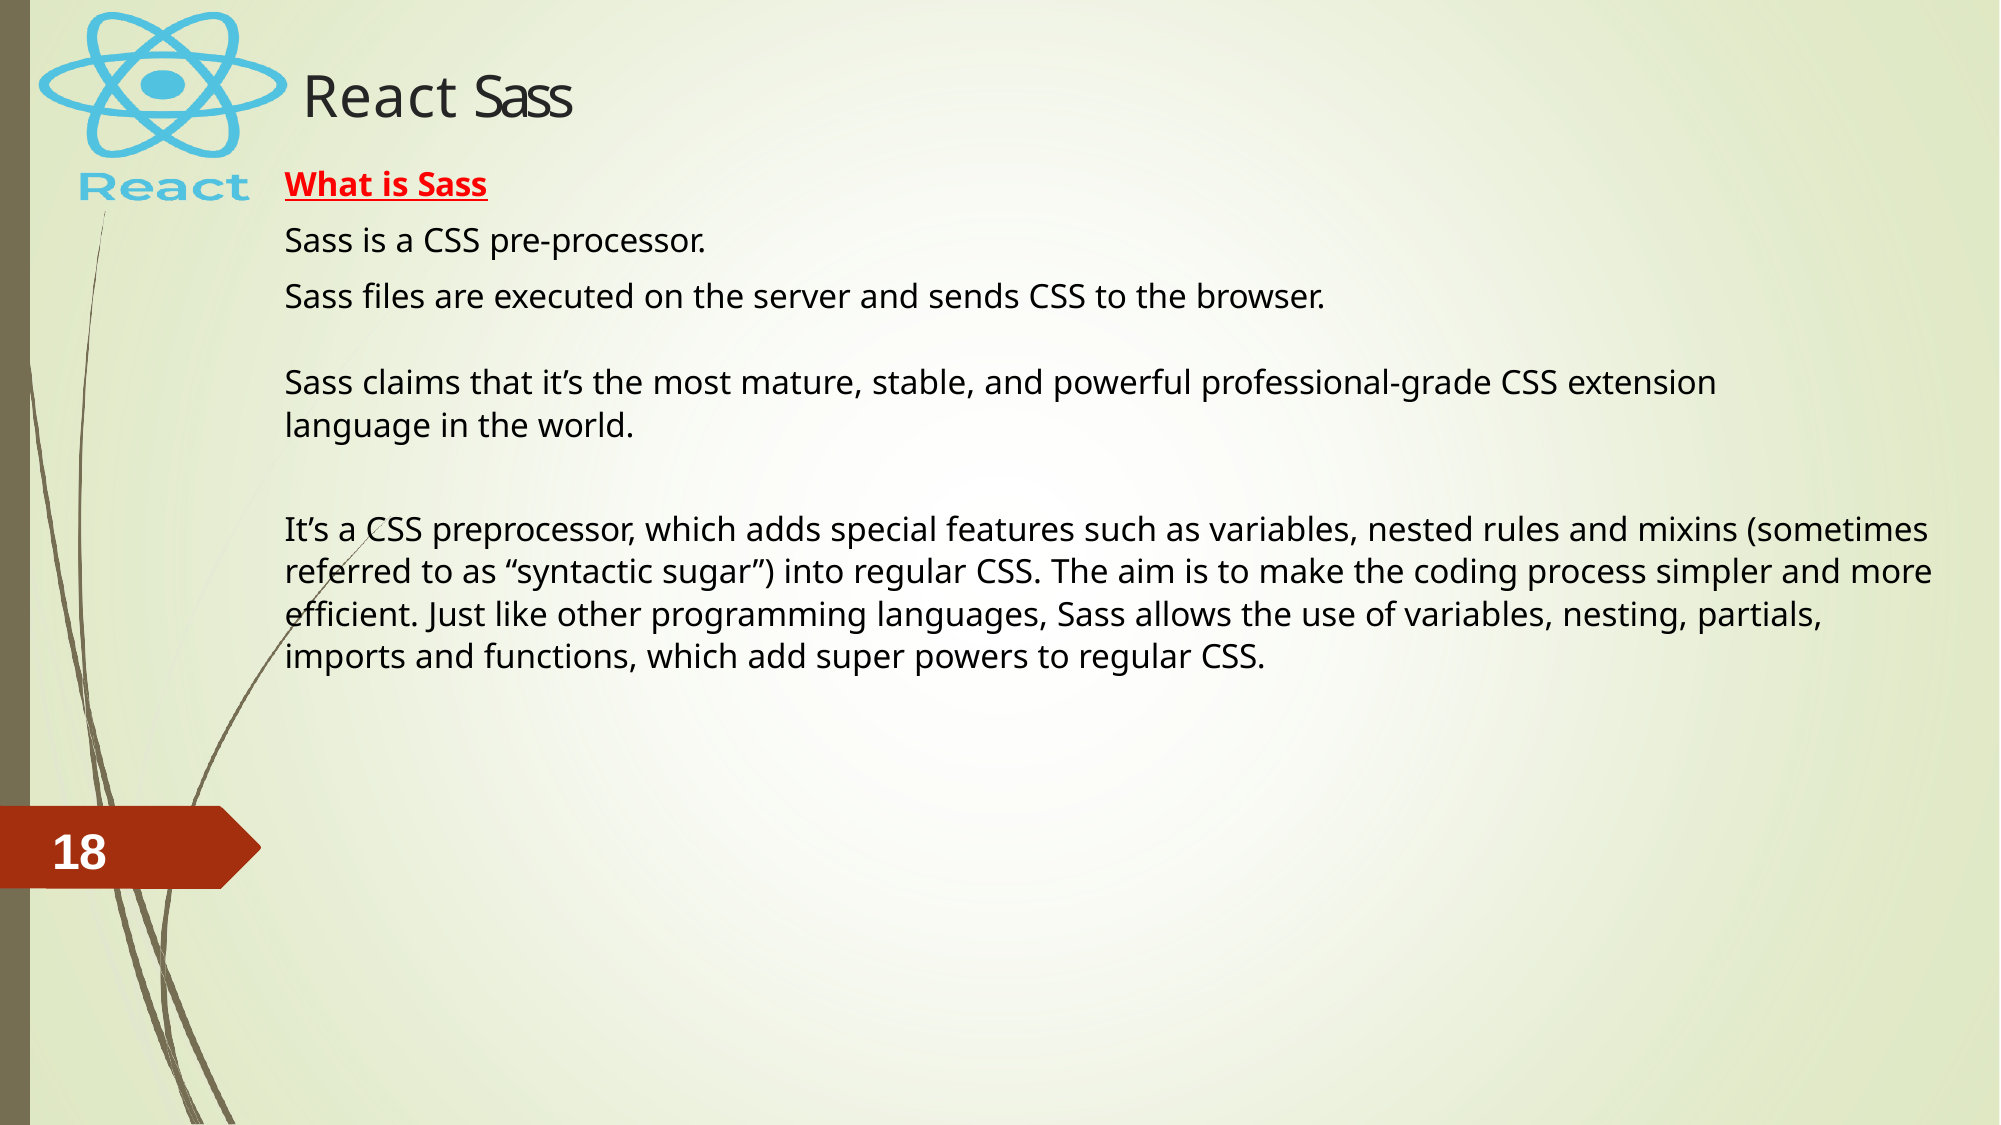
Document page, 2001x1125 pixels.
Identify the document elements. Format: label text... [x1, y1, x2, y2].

picture [0, 0, 2000, 1125]
text_box What is Sass Sass is a CSS pre-processor. Sass files are executed on the server and sends CSS to the browser. Sass claims that it’s the most mature, stable, and powerful professional-grade CSS extension language in the world. It’s a CSS preprocessor, which adds special features such as variables, nested rules and mixins (sometimes referred to as “syntactic sugar”) into regular CSS. The aim is to make the coding process simpler and more efficient. Just like other programming languages, Sass allows the use of variables, nesting, partials, imports and functions, which add super powers to regular CSS. [282, 144, 1945, 676]
text_box [0, 805, 261, 889]
text_box 18 [50, 817, 111, 880]
title React Sass [330, 56, 1627, 144]
